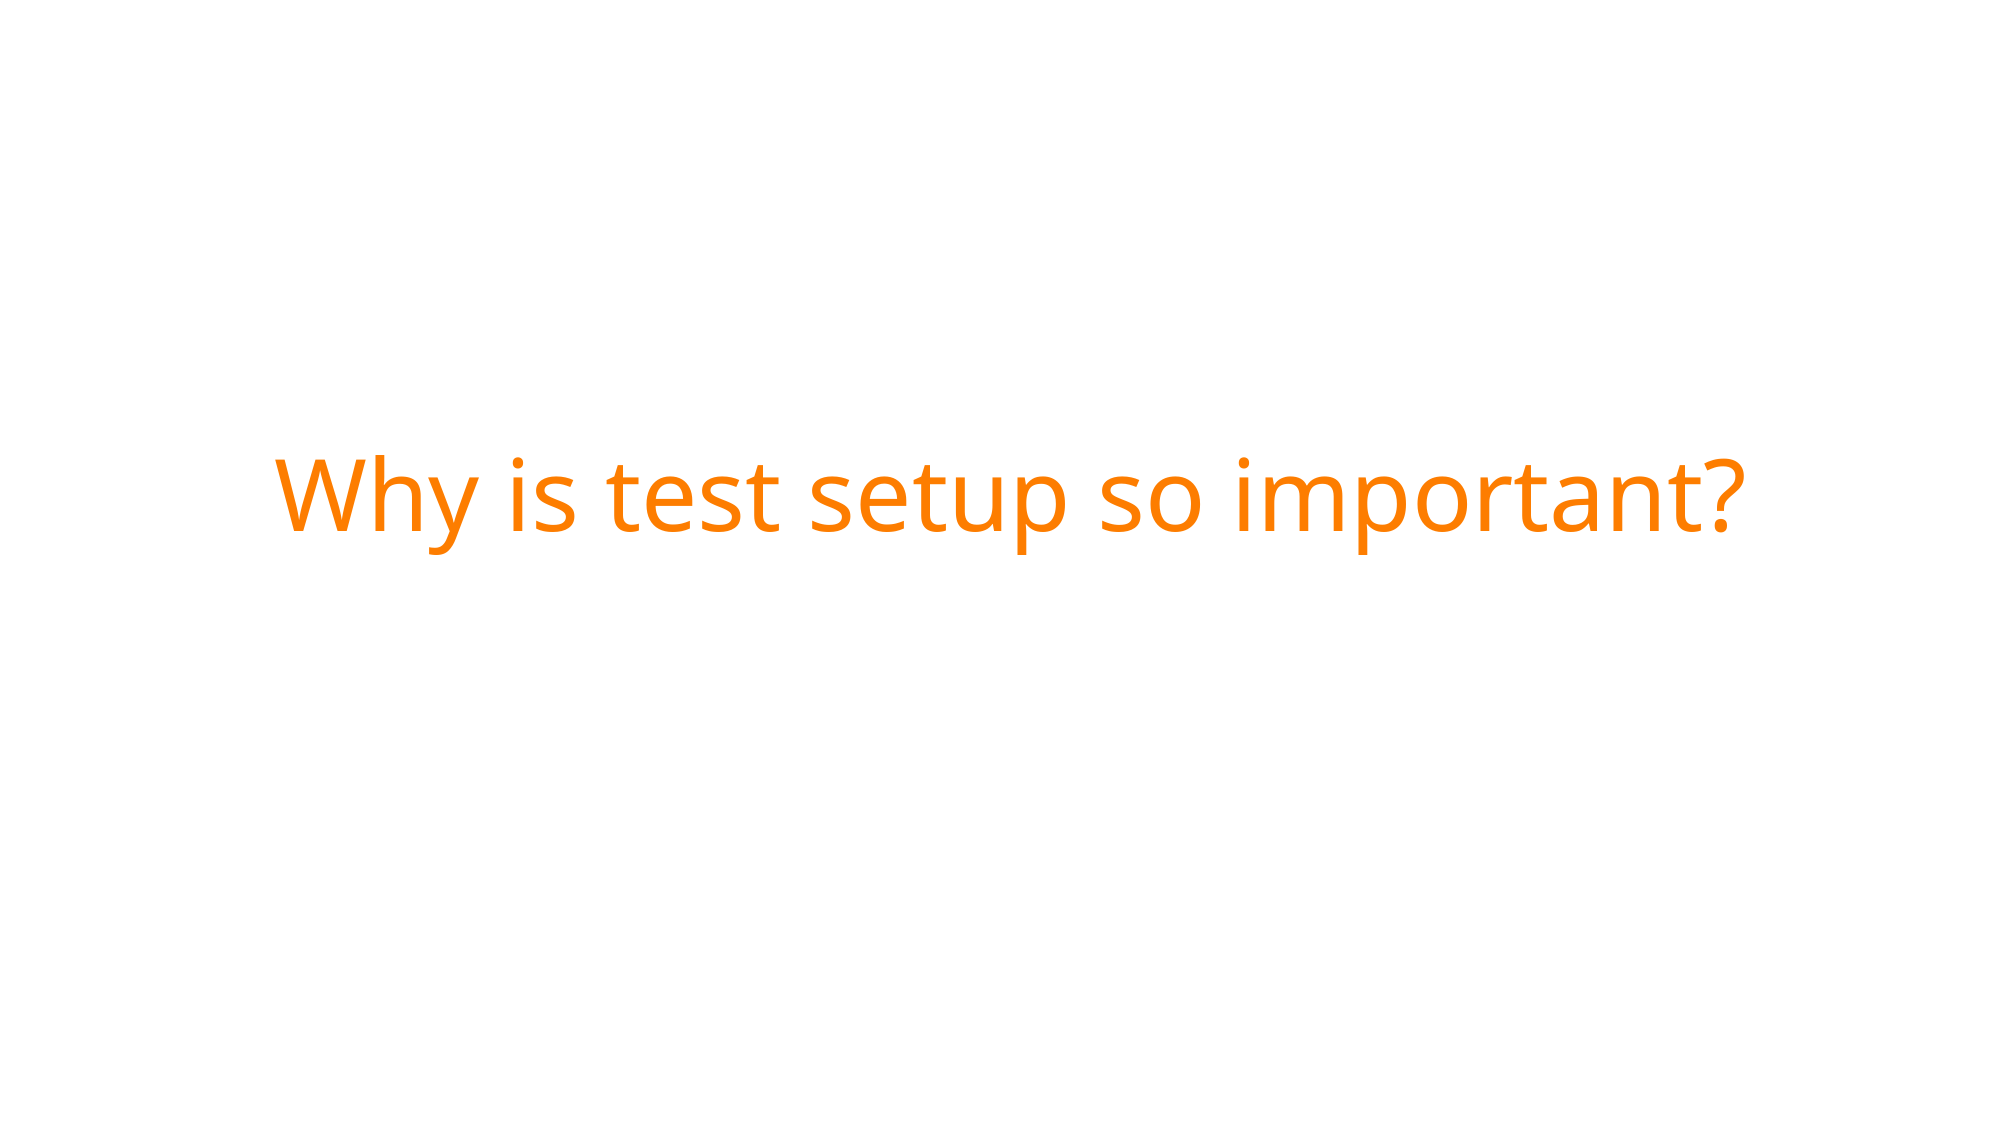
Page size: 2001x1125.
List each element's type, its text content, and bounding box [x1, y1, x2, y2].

title Why is test setup so important? [148, 390, 1874, 608]
